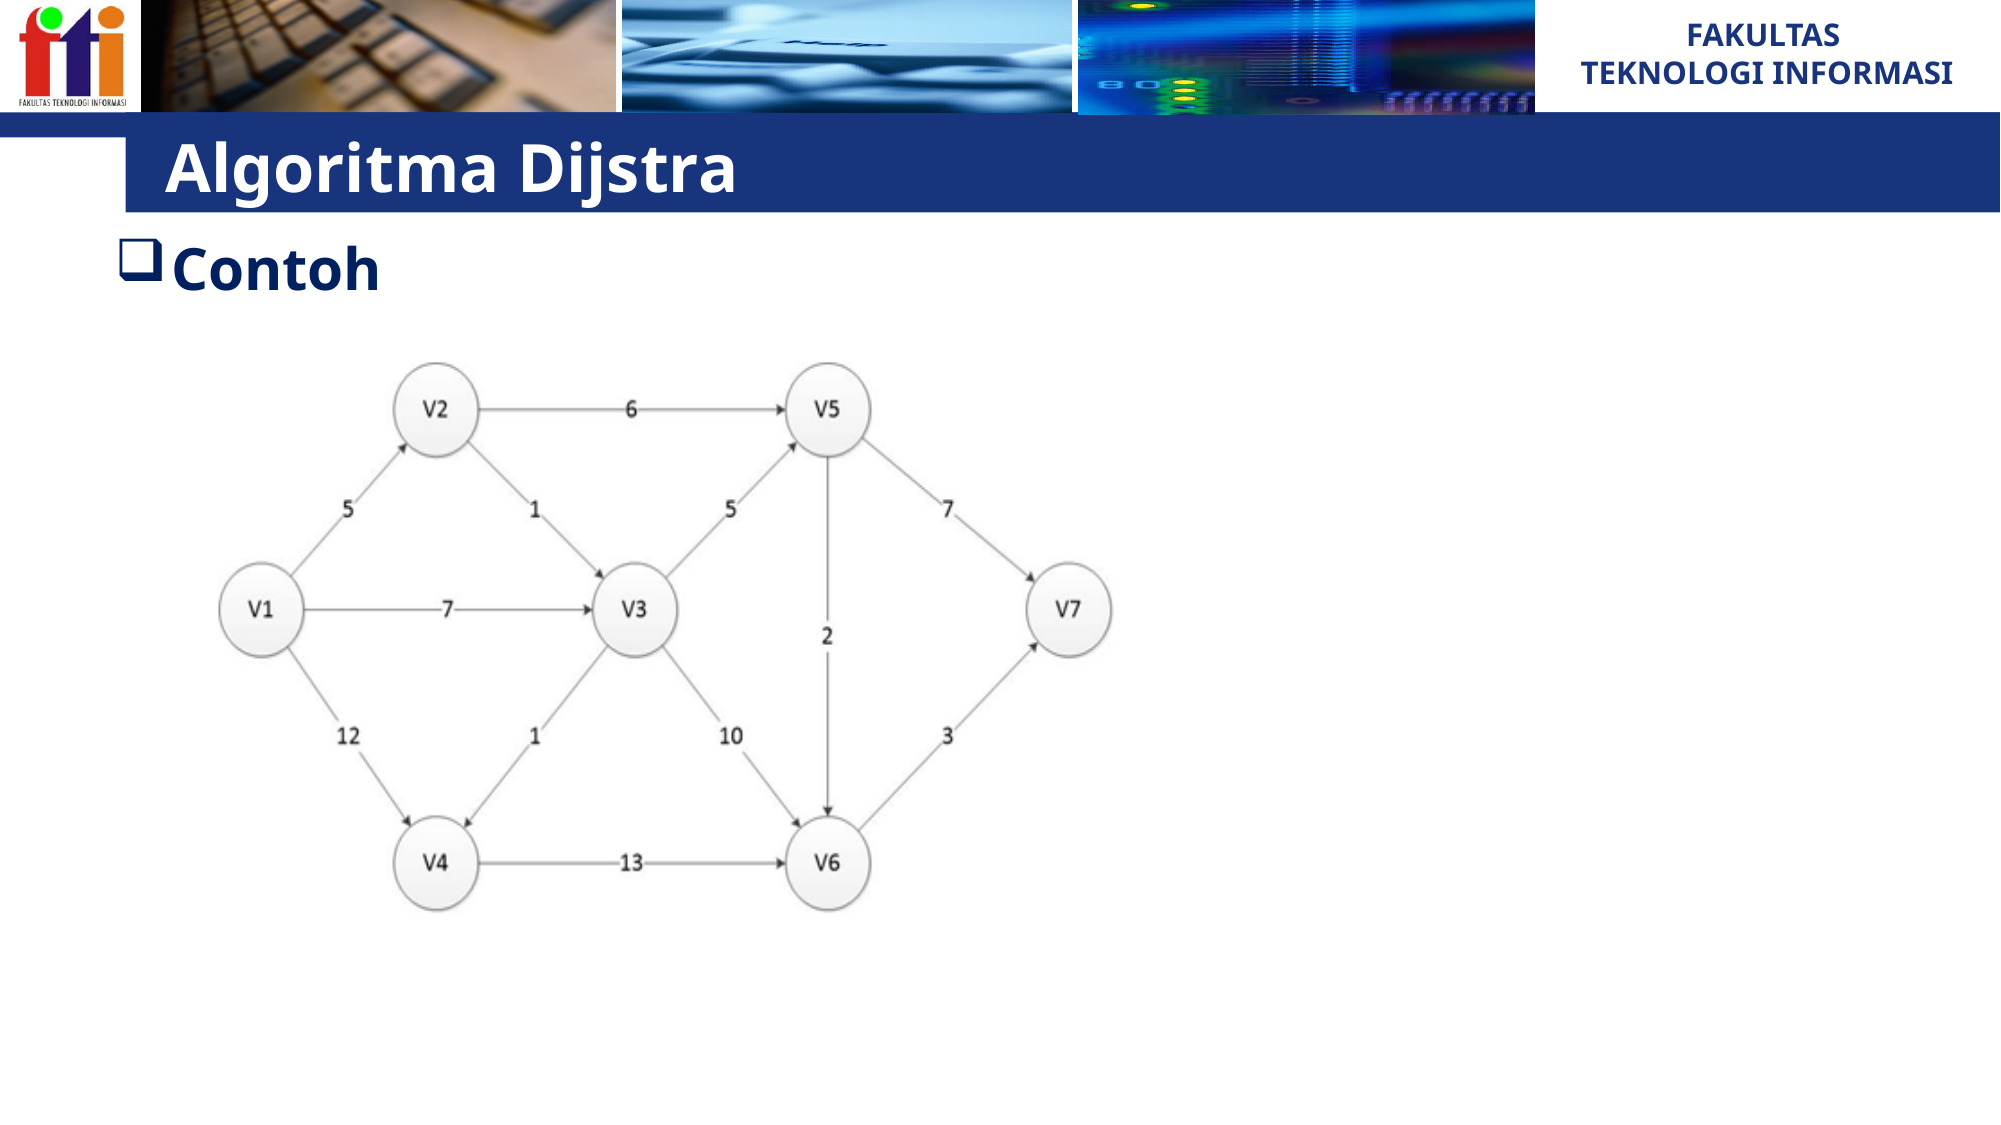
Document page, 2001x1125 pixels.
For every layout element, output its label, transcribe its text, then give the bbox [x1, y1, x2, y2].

picture [19, 6, 126, 106]
picture [200, 349, 1166, 941]
title Algoritma Dijstra [149, 119, 1934, 213]
picture [1078, 0, 1535, 115]
picture [622, 0, 1072, 113]
list Contoh [99, 224, 1901, 1038]
picture [141, 0, 616, 112]
